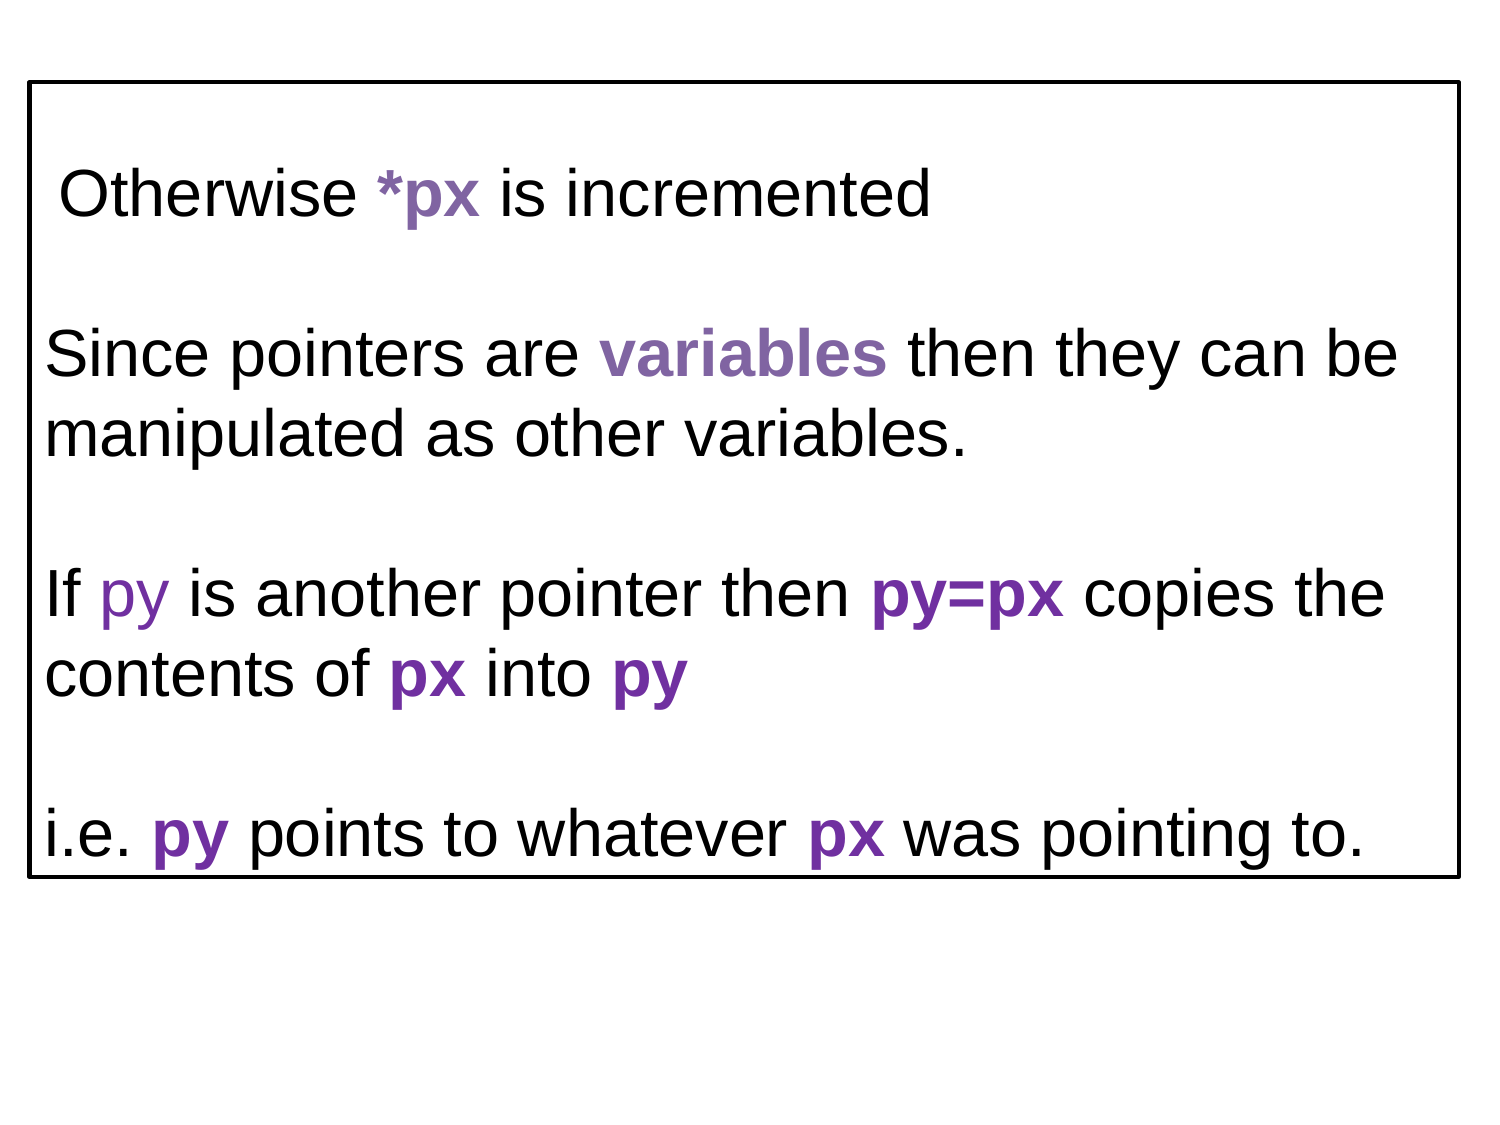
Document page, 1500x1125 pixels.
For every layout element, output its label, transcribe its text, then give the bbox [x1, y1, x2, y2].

text_box Otherwise *px is incremented Since pointers are variables then they can be manipulated as other variables. If py is another pointer then py=px copies the contents of px into py i.e. py points to whatever px was pointing to. [27, 80, 1461, 879]
